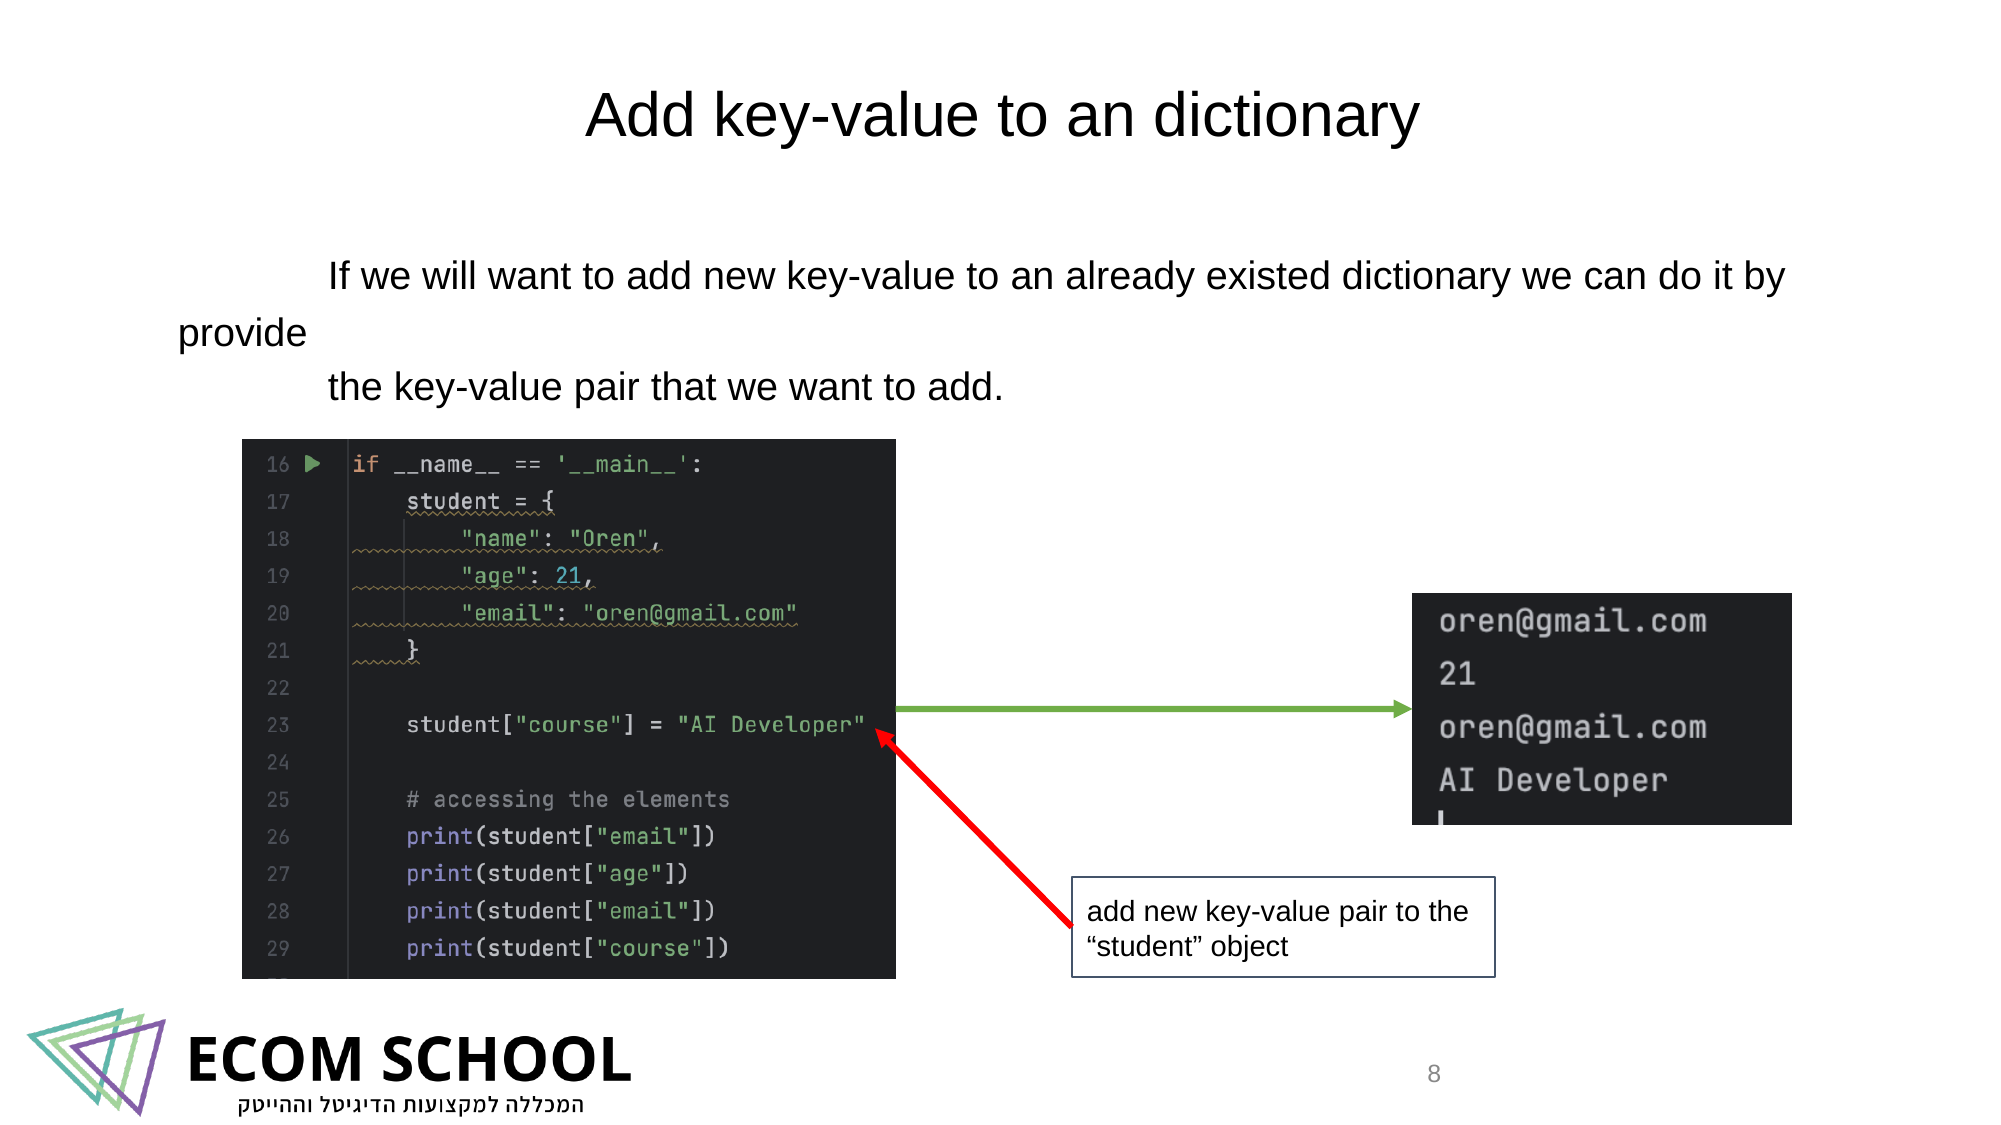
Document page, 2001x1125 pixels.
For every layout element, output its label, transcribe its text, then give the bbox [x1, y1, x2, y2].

text_box add new key-value pair to the “student” object [1071, 877, 1495, 977]
picture [242, 439, 896, 979]
picture [1412, 593, 1792, 825]
picture [0, 1000, 654, 1125]
subtitle Add key-value to an dictionary If we will want to add new key-value to an already existed dictionary we can do it by provide the key-value pair that we want to add. For example: [87, 75, 1919, 1075]
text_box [874, 728, 1072, 928]
slide_number ‹#› [1412, 1042, 1863, 1103]
